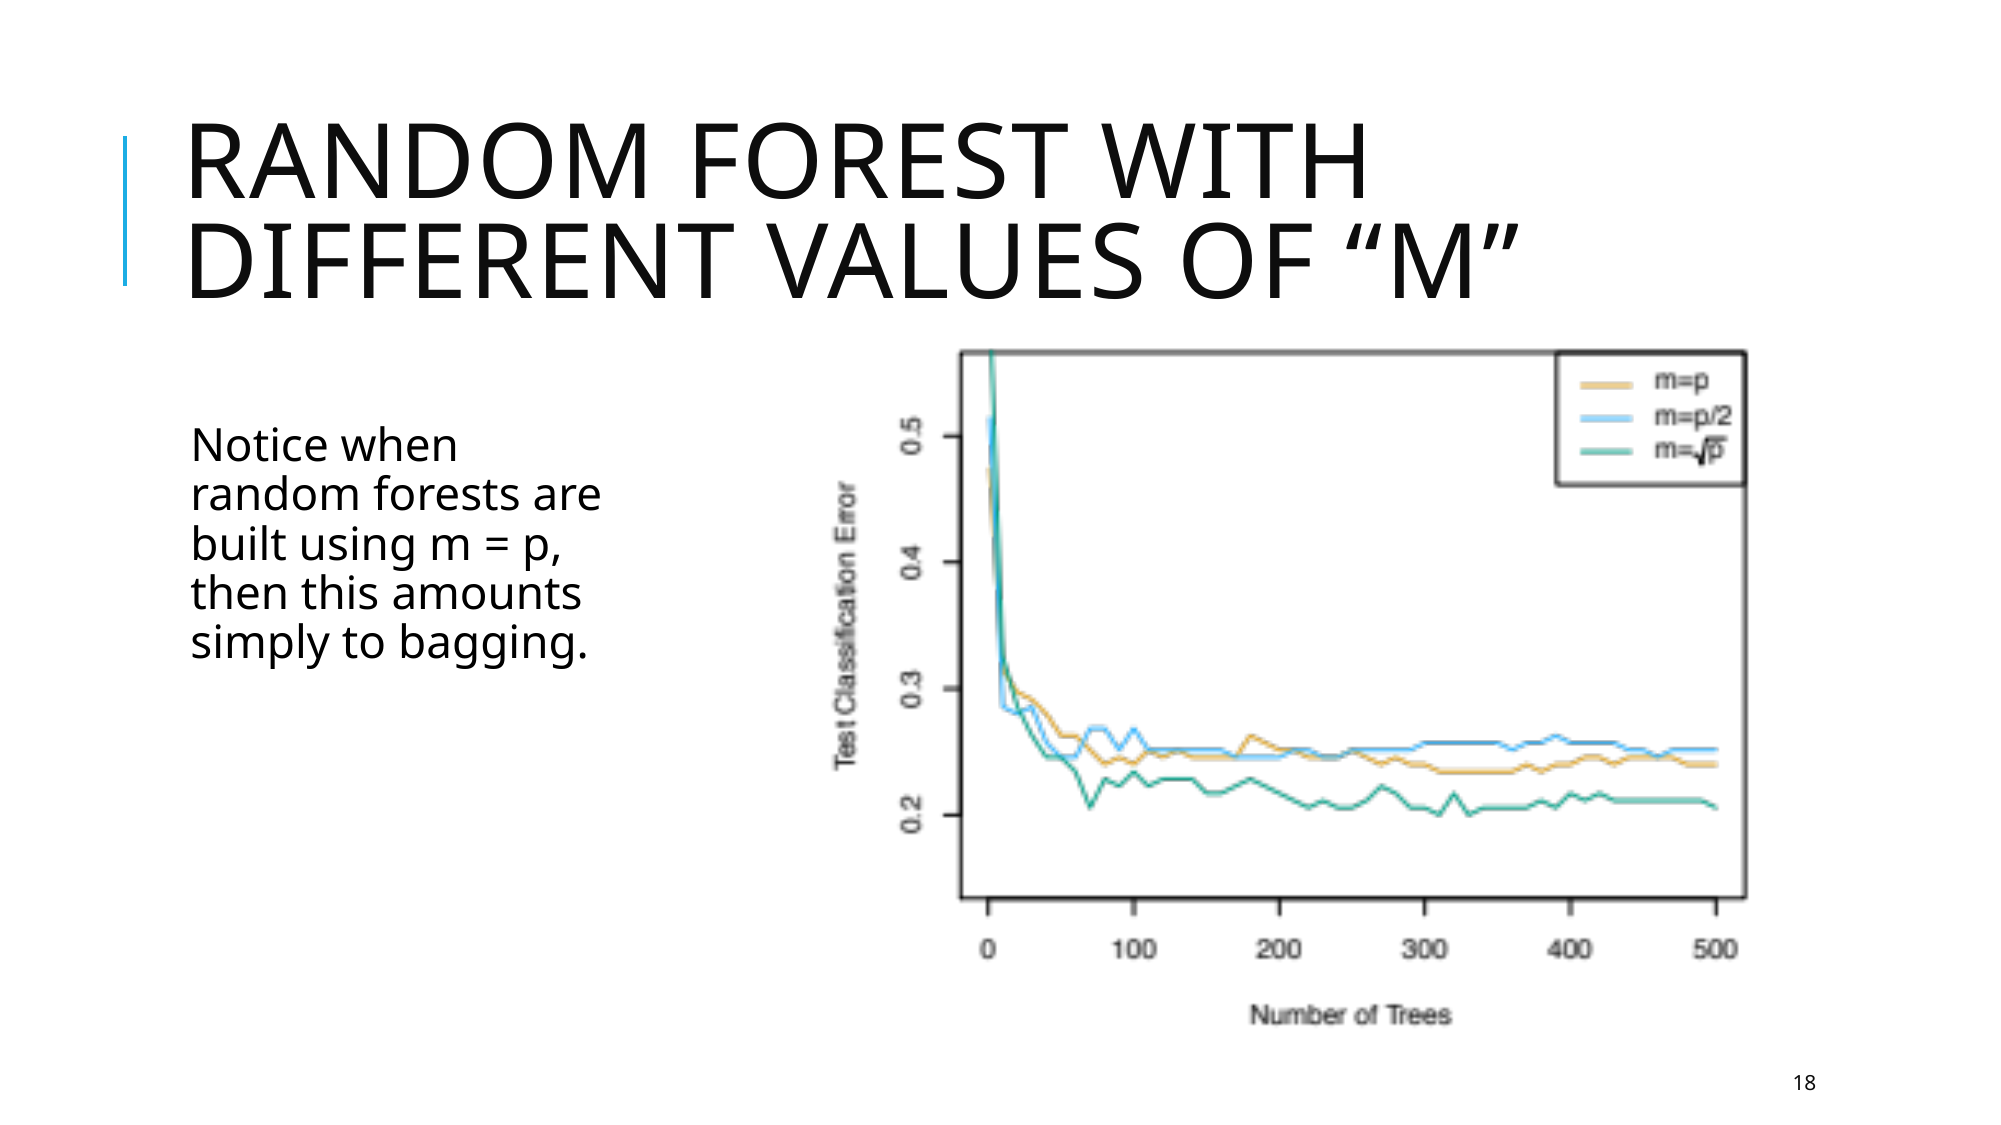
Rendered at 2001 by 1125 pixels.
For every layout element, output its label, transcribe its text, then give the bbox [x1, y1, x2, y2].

picture [753, 311, 1779, 1059]
slide_number 18 [1777, 1061, 1938, 1107]
list Notice when random forests are built using m = p, then this amounts simply to bagging. [168, 414, 617, 1125]
title Random Forest with different values of “m” [168, 96, 1819, 342]
